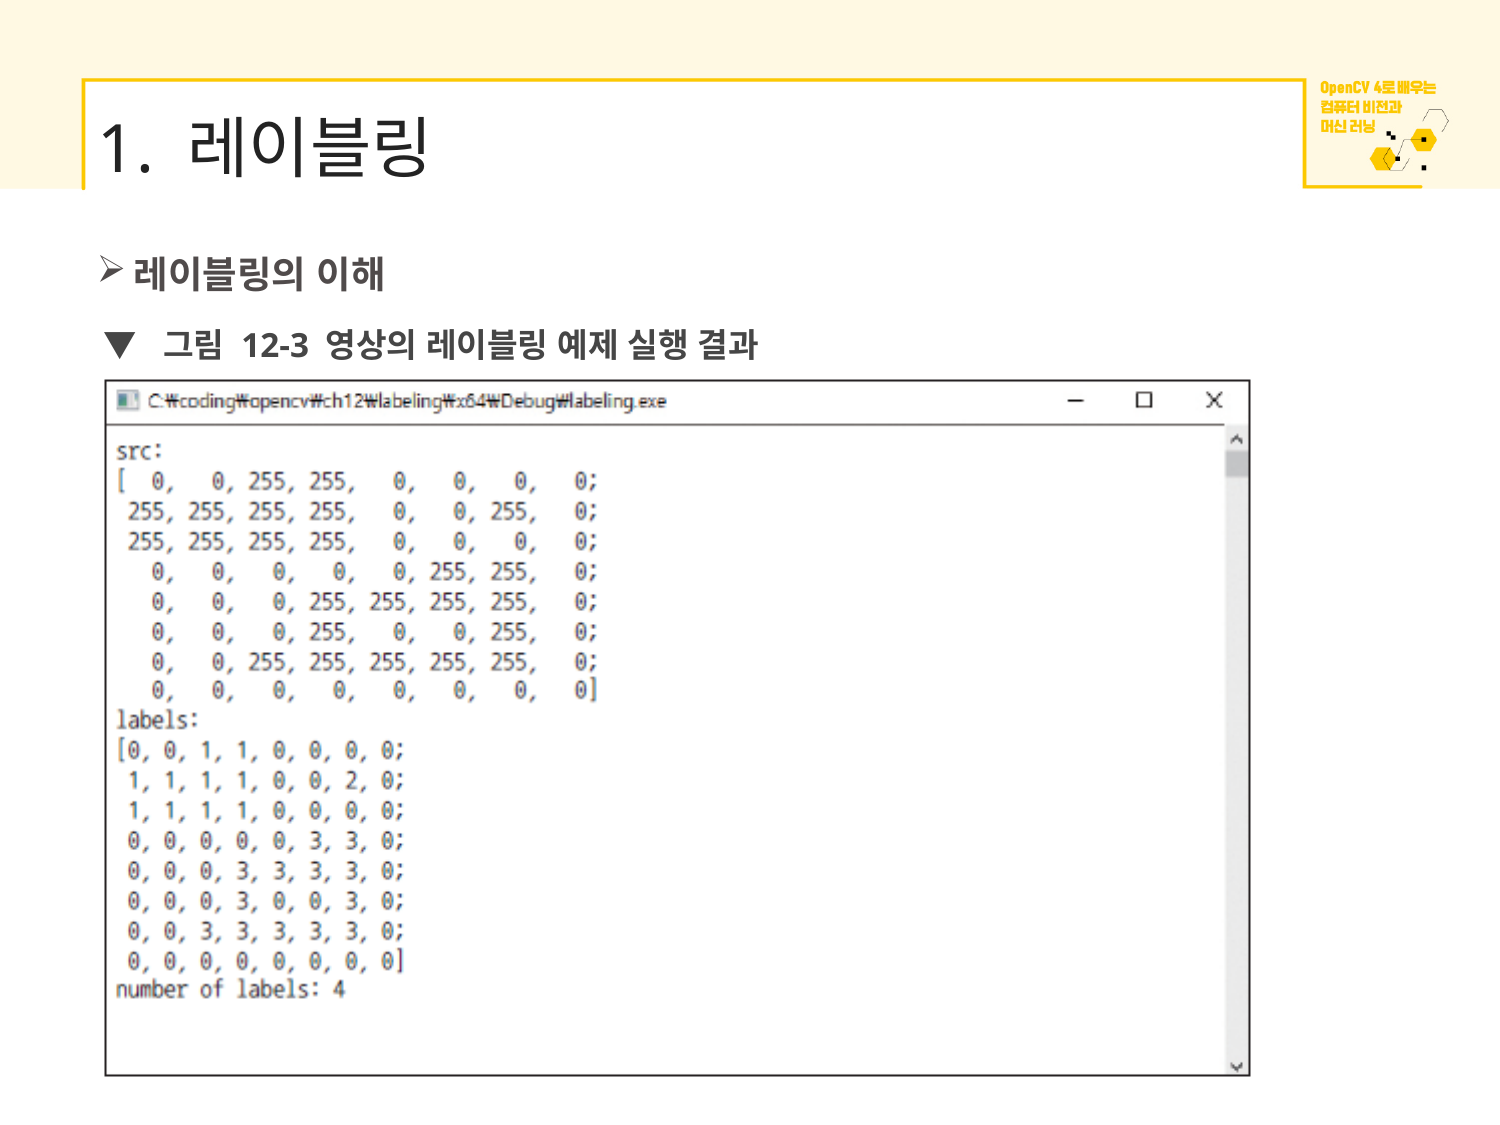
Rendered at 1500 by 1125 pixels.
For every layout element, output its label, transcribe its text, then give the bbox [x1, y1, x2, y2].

list 레이블링의 이해 [81, 239, 1412, 1054]
text_box ▼ 그림 12-3 영상의 레이블링 예제 실행 결과 [88, 316, 1415, 383]
title 1. 레이블링 [82, 61, 1413, 193]
picture [0, 0, 1500, 1125]
